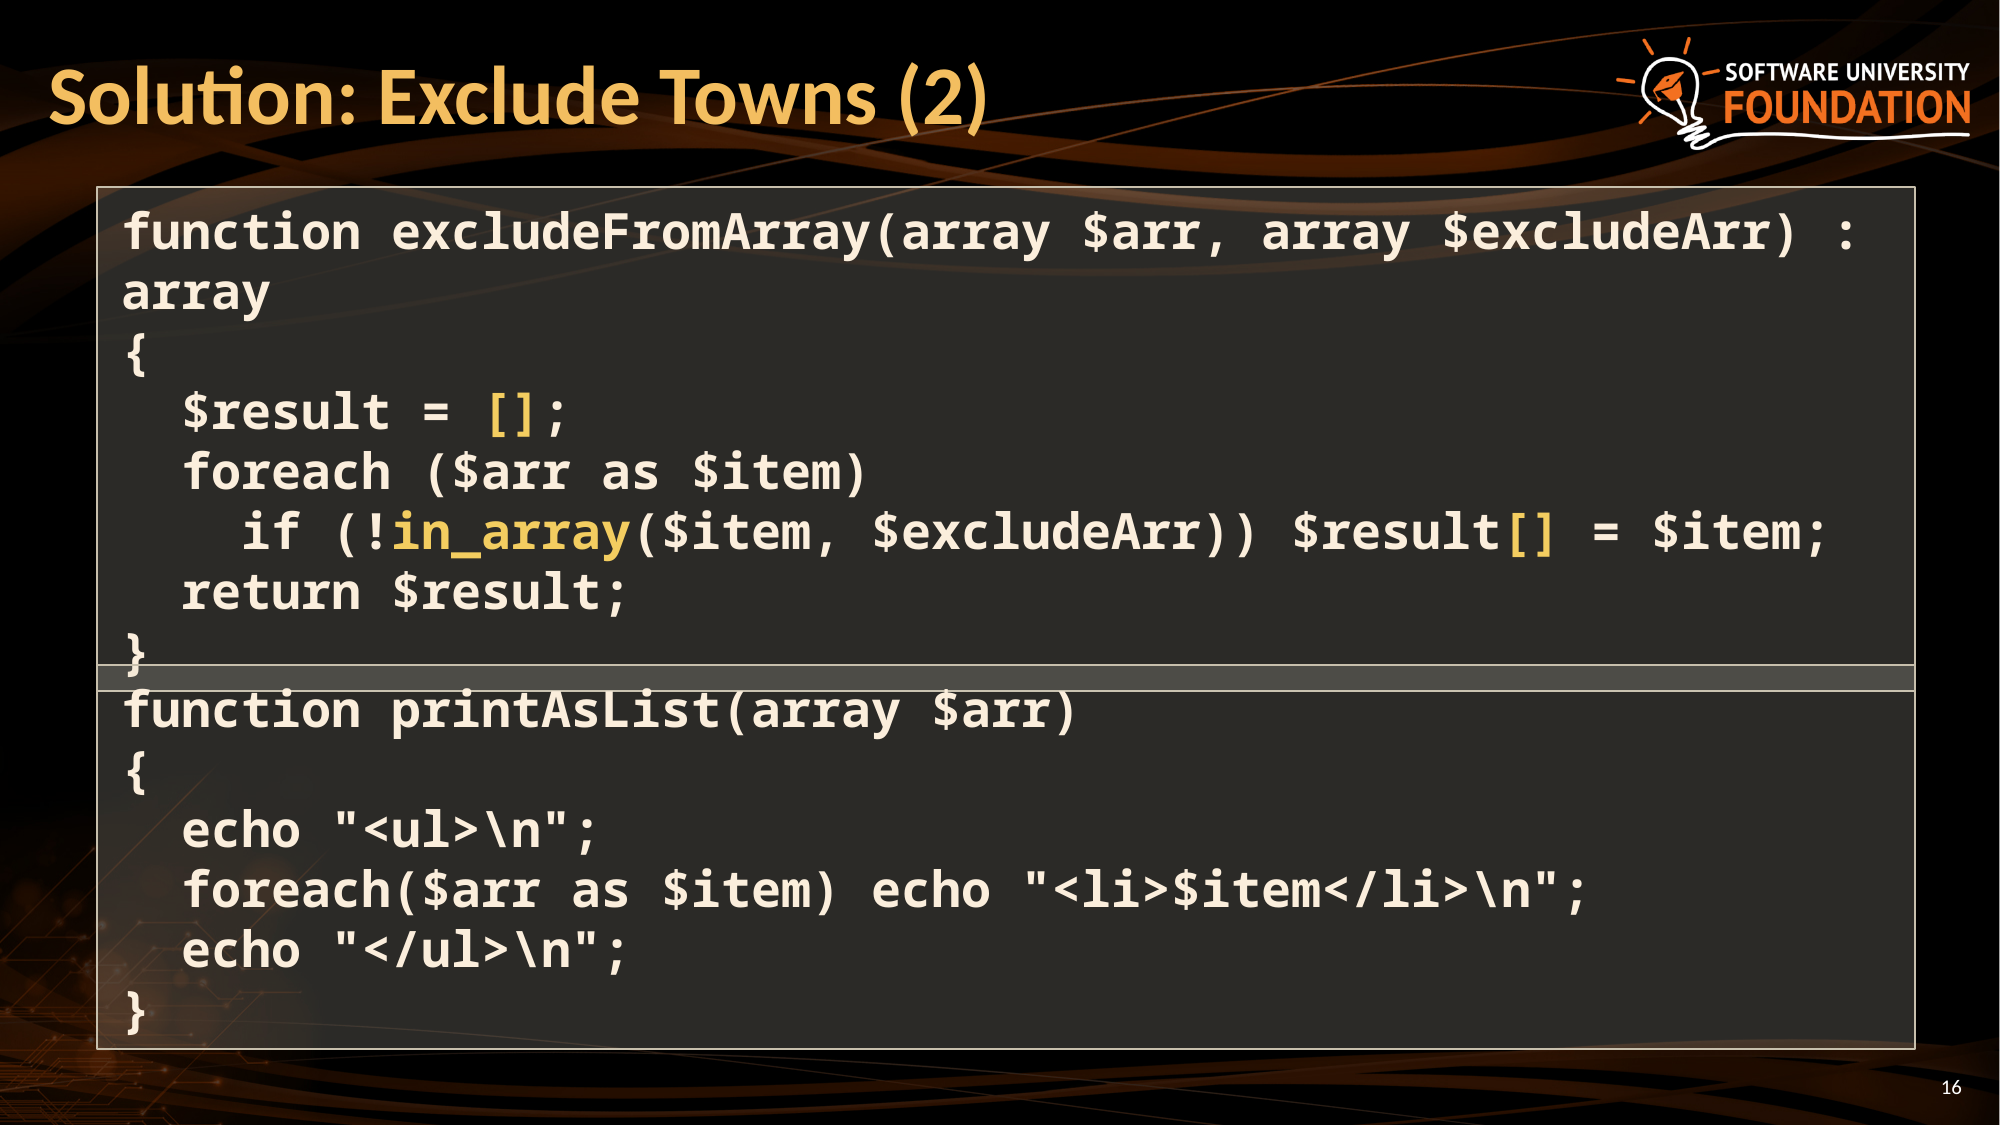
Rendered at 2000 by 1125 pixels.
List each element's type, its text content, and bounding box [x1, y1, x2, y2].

slide_number 16 [1897, 1070, 1968, 1103]
picture [0, 0, 2000, 1125]
title Solution: Exclude Towns (2) [30, 6, 1602, 189]
text_box function excludeFromArray(array $arr, array $excludeArr) : array { $result = []; foreach ($arr as $item) if (!in_array($item, $excludeArr)) $result[] = $item; return $result; } [97, 187, 1915, 665]
text_box function printAsList(array $arr) { echo "<ul>\n"; foreach($arr as $item) echo "<li>$item</li>\n"; echo "</ul>\n"; } [97, 665, 1915, 1049]
